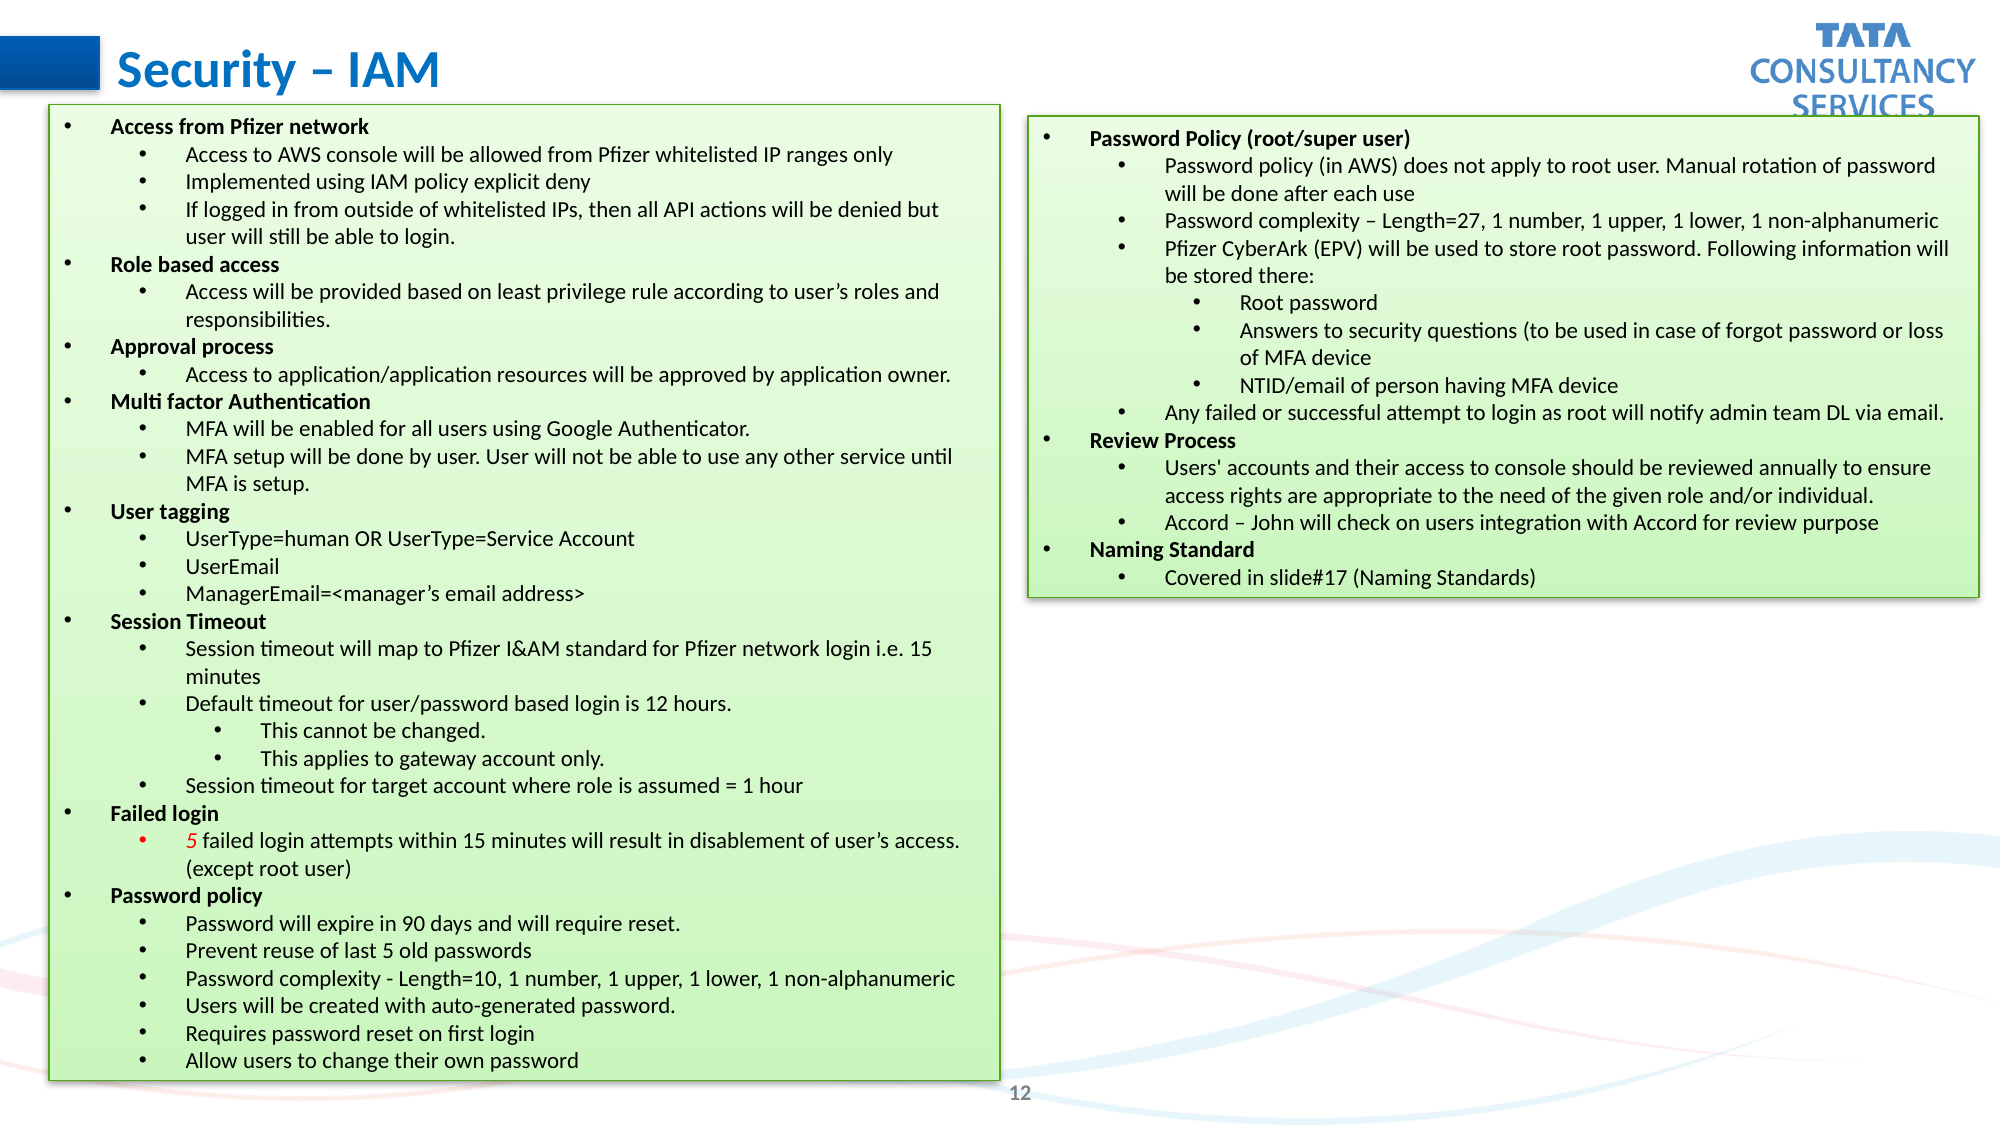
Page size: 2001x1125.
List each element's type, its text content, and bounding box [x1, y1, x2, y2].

text_box Password Policy (root/super user) Password policy (in AWS) does not apply to root user. Manual rotation of password will be done after each use Password complexity – Length=27, 1 number, 1 upper, 1 lower, 1 non-alphanumeric Pfizer CyberArk (EPV) will be used to store root password. Following information will be stored there: Root password Answers to security questions (to be used in case of forgot password or loss of MFA device NTID/email of person having MFA device Any failed or successful attempt to login as root will notify admin team DL via email. Review Process Users' accounts and their access to console should be reviewed annually to ensure access rights are appropriate to the need of the given role and/or individual. Accord – John will check on users integration with Accord for review purpose Naming Standard Covered in slide#17 (Naming Standards) [1027, 115, 1980, 598]
text_box Security – IAM [106, 35, 1459, 105]
text_box Access from Pfizer network Access to AWS console will be allowed from Pfizer whitelisted IP ranges only Implemented using IAM policy explicit deny If logged in from outside of whitelisted IPs, then all API actions will be denied but user will still be able to login. Role based access Access will be provided based on least privilege rule according to user’s roles and responsibilities. Approval process Access to application/application resources will be approved by application owner. Multi factor Authentication MFA will be enabled for all users using Google Authenticator. MFA setup will be done by user. User will not be able to use any other service until MFA is setup. User tagging UserType=human OR UserType=Service Account UserEmail ManagerEmail=<manager’s email address> Session Timeout Session timeout will map to Pfizer I&AM standard for Pfizer network login i.e. 15 minutes Default timeout for user/password based login is 12 hours. This cannot be changed. This applies to gateway account only. Session timeout for target account where role is assumed = 1 hour Failed login 5 failed login attempts within 15 minutes will result in disablement of user’s access. (except root user) Password policy Password will expire in 90 days and will require reset. Prevent reuse of last 5 old passwords Password complexity - Length=10, 1 number, 1 upper, 1 lower, 1 non-alphanumeric Users will be created with auto-generated password. Requires password reset on first login Allow users to change their own password [48, 104, 1001, 1081]
text_box [0, 36, 100, 90]
picture [1729, 0, 1999, 142]
picture [0, 831, 2000, 1125]
